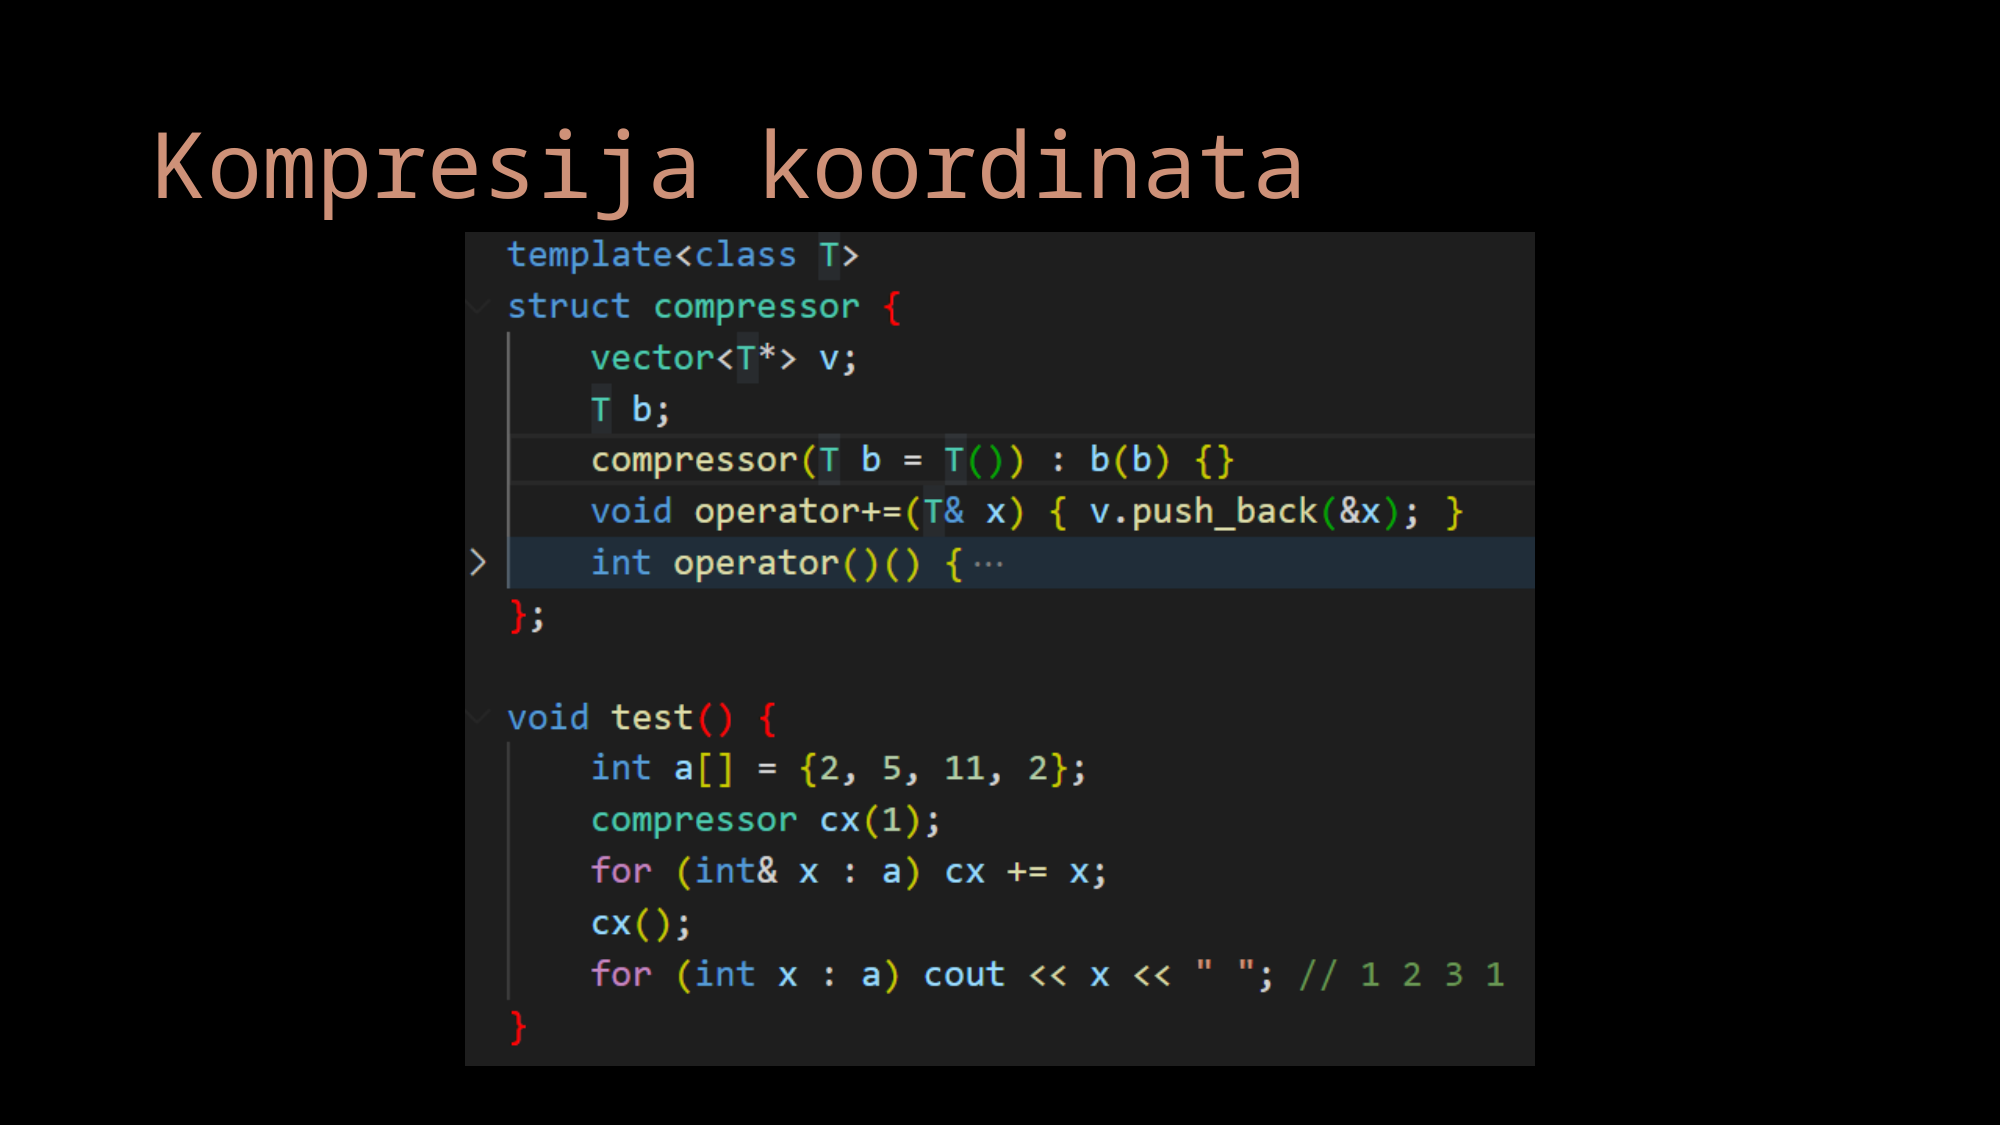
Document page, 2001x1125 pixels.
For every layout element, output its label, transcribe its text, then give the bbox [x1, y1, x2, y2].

title Kompresija koordinata [137, 59, 1863, 278]
picture [465, 232, 1535, 1066]
